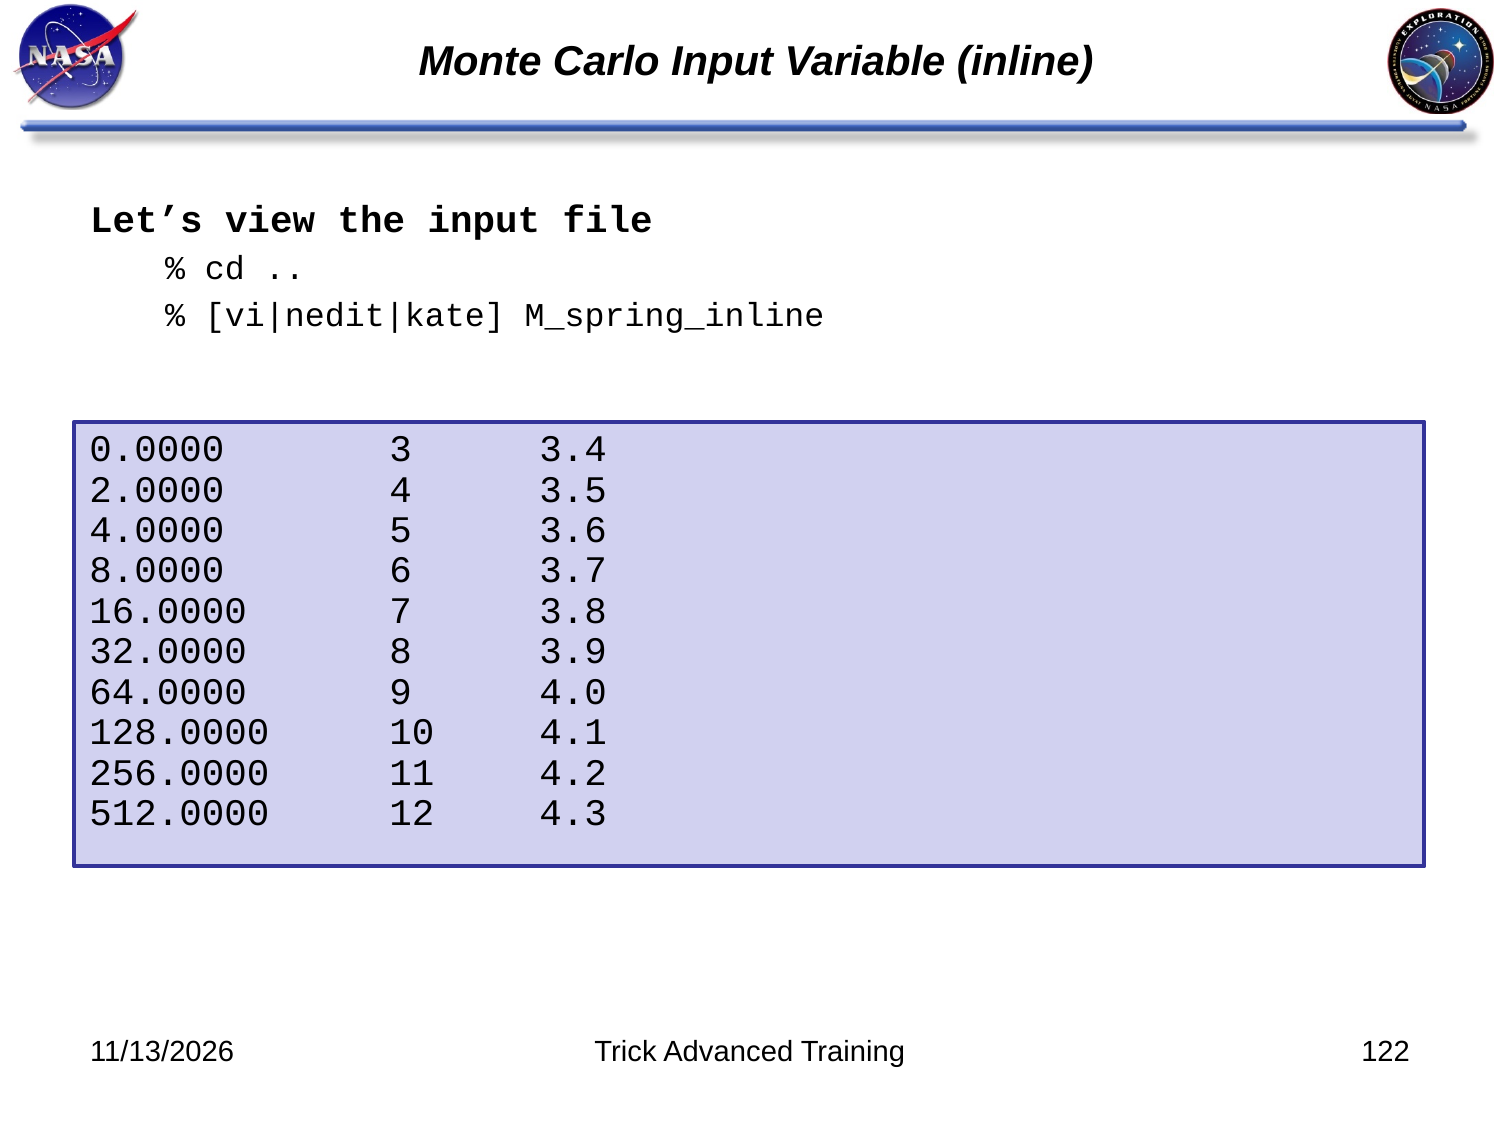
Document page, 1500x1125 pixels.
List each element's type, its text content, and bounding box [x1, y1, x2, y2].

picture [16, 8, 1494, 154]
title Monte Carlo Input Variable (inline) [149, 24, 1363, 93]
footer Trick Advanced Training [512, 1024, 988, 1103]
slide_number 122 [1074, 1024, 1426, 1103]
picture [0, 0, 147, 110]
list Let’s view the input file % cd .. % [vi|nedit|kate] M_spring_inline [74, 187, 1426, 370]
text_box 0.0000 3 3.4 2.0000 4 3.5 4.0000 5 3.6 8.0000 6 3.7 16.0000 7 3.8 32.0000 8 3.9 64.0000 9 4.0 128.0000 10 4.1 256.0000 11 4.2 512.0000 12 4.3 [72, 420, 1426, 868]
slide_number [74, 1024, 426, 1103]
